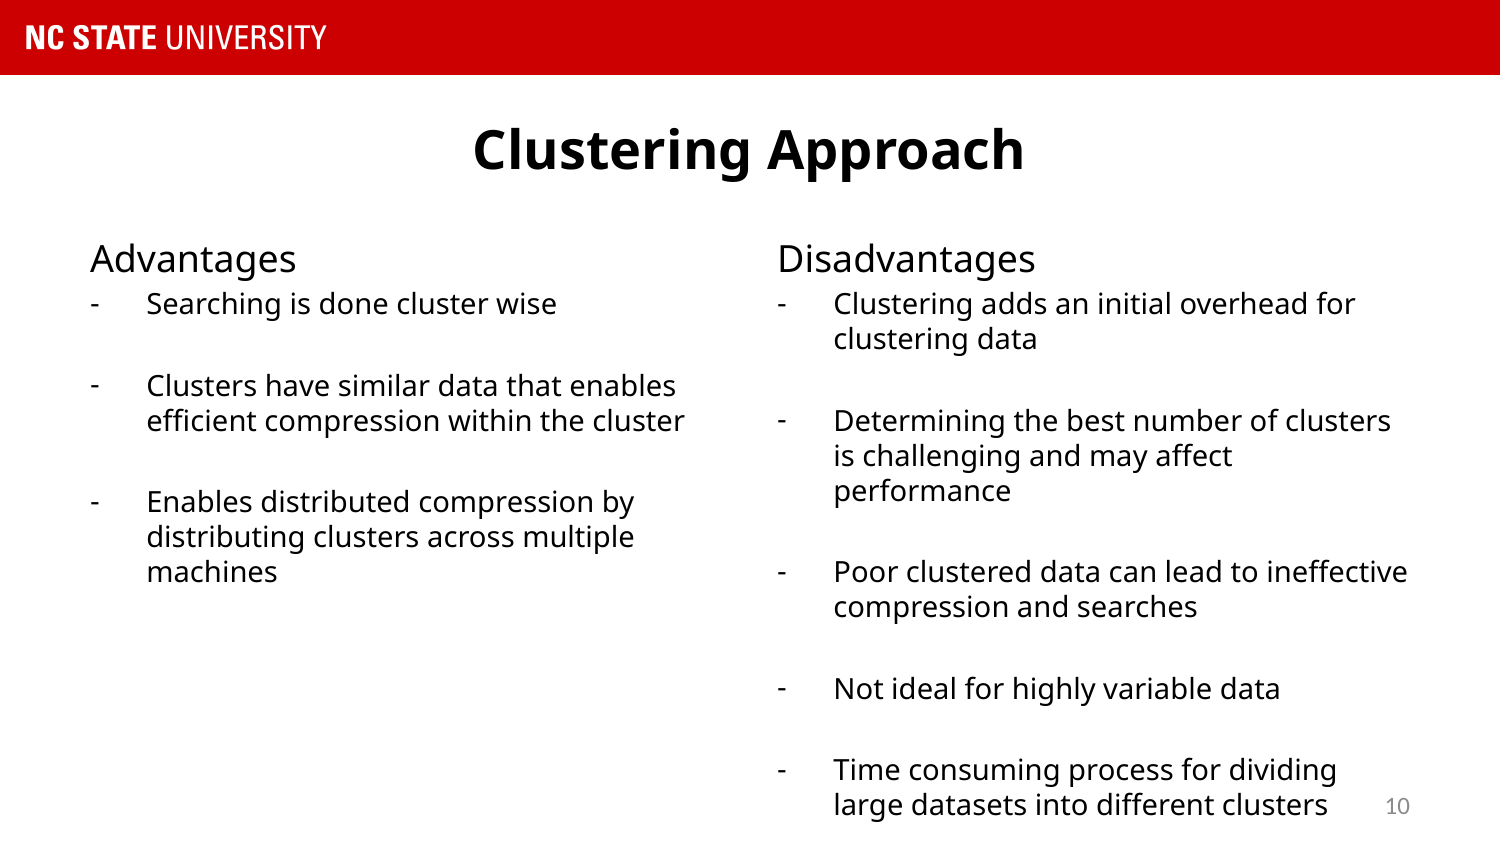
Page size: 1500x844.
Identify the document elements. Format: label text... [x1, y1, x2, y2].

title Clustering Approach [75, 106, 1425, 189]
picture [0, 0, 1500, 75]
list Disadvantages Clustering adds an initial overhead for clustering data Determining the best number of clusters is challenging and may affect performance Poor clustered data can lead to ineffective compression and searches Not ideal for highly variable data Time consuming process for dividing large datasets into different clusters [761, 204, 1425, 823]
slide_number 10 [1074, 782, 1425, 827]
list Advantages Searching is done cluster wise Clusters have similar data that enables efficient compression within the cluster Enables distributed compression by distributing clusters across multiple machines [75, 204, 738, 823]
